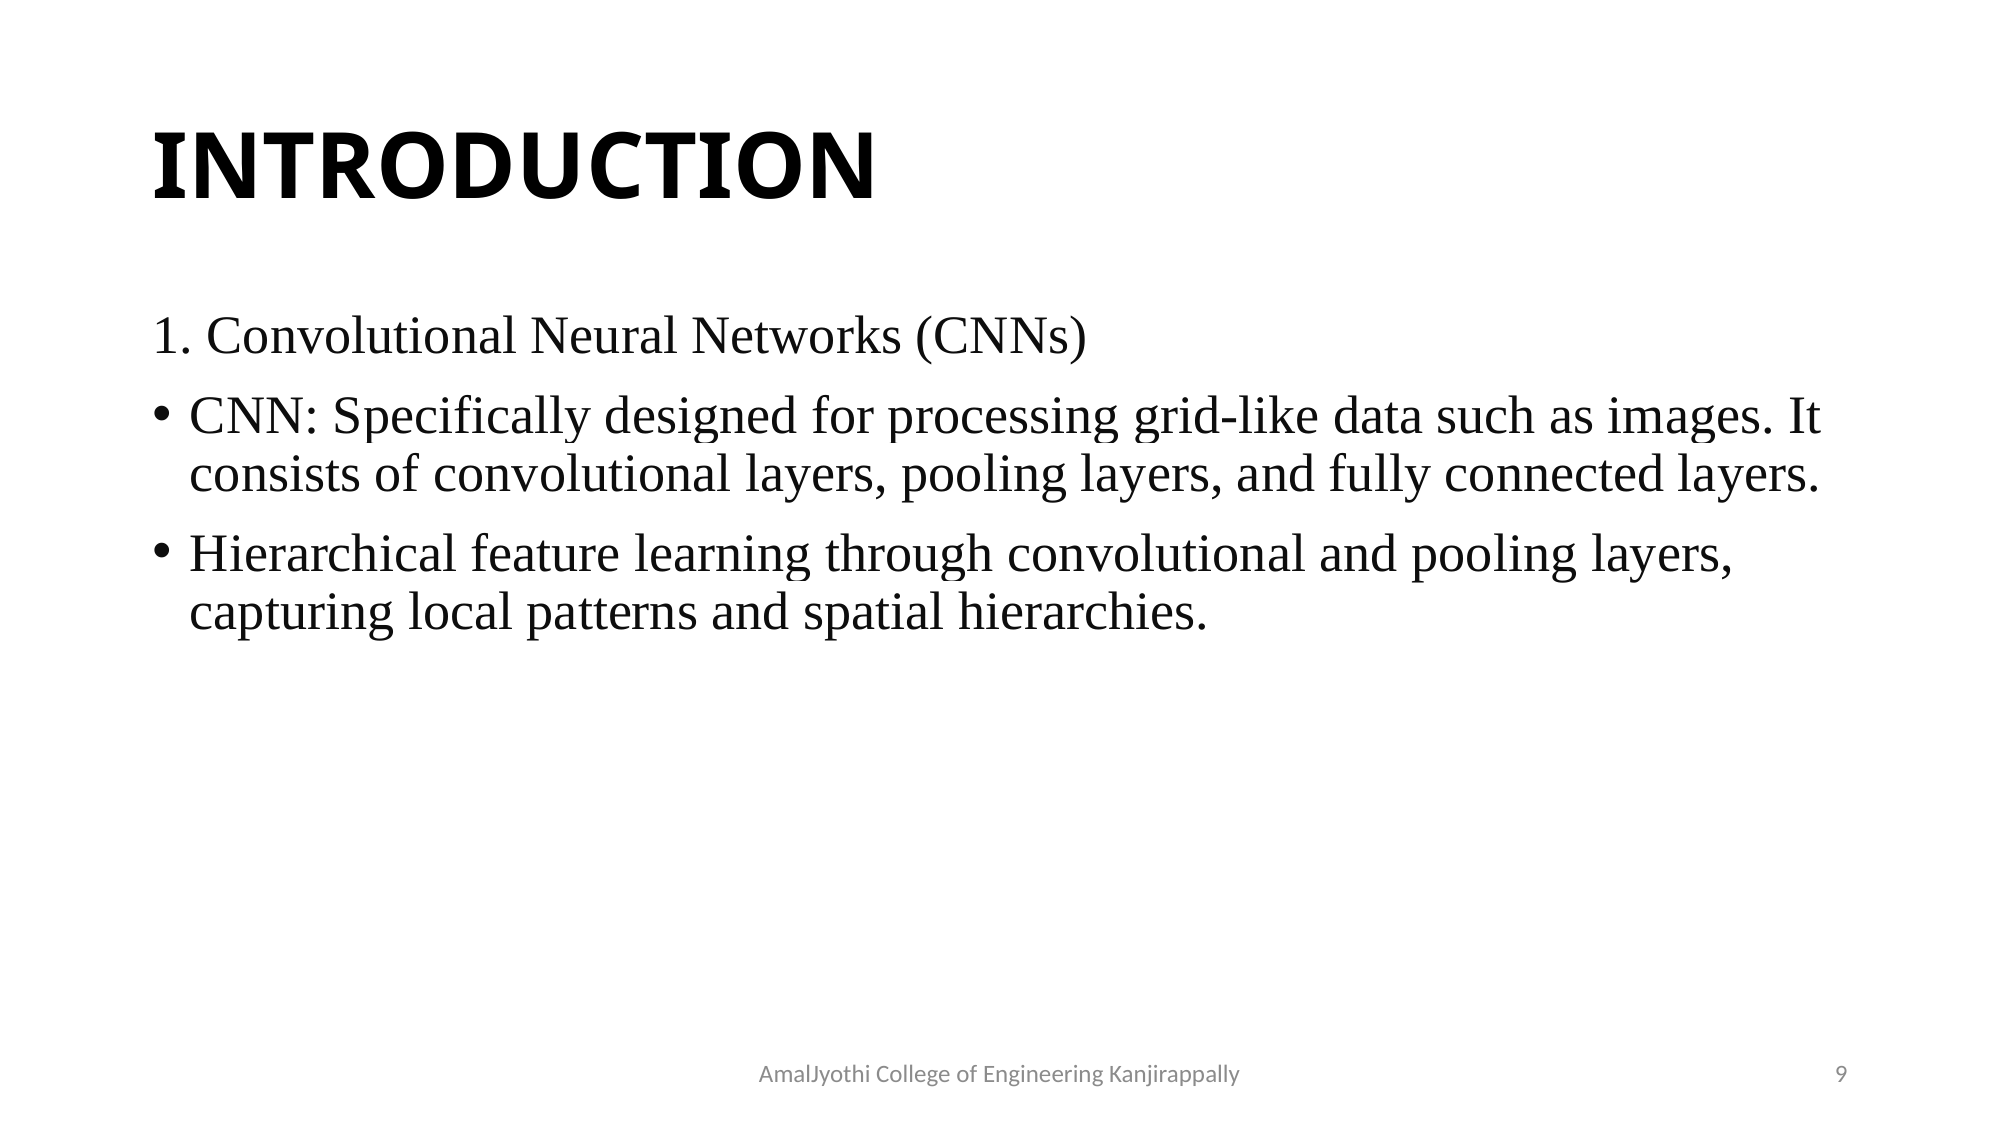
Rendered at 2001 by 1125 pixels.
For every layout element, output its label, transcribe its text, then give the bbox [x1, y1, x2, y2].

slide_number 9 [1412, 1042, 1863, 1103]
list 1. Convolutional Neural Networks (CNNs) CNN: Specifically designed for processing grid-like data such as images. It consists of convolutional layers, pooling layers, and fully connected layers. Hierarchical feature learning through convolutional and pooling layers, capturing local patterns and spatial hierarchies. [137, 299, 1863, 1014]
title INTRODUCTION [137, 59, 1863, 278]
footer AmalJyothi College of Engineering Kanjirappally [662, 1042, 1338, 1103]
